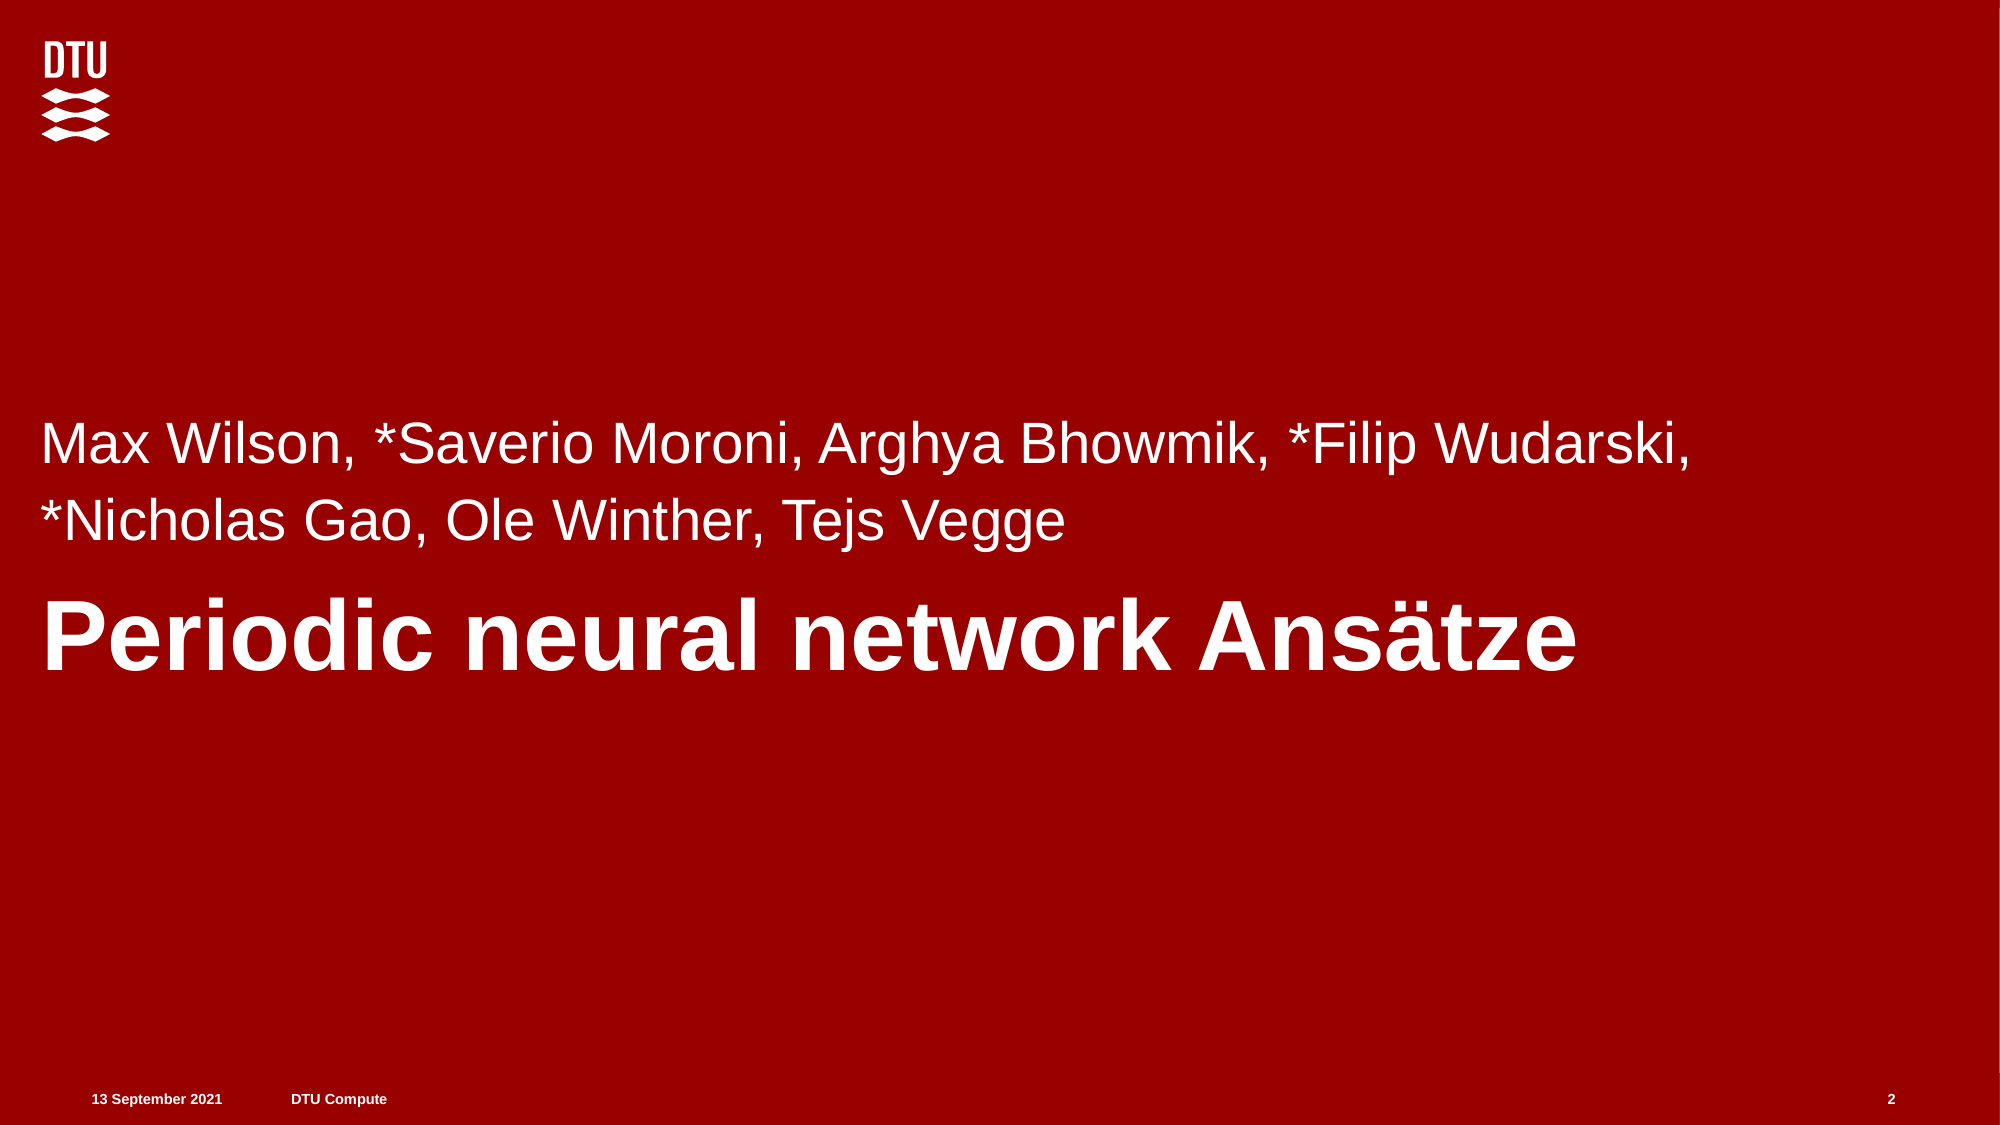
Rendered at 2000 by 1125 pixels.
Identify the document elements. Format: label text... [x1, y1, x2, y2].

subtitle Max Wilson, *Saverio Moroni, Arghya Bhowmik, *Filip Wudarski, *Nicholas Gao, Ole Winther, Tejs Vegge [40, 279, 1819, 553]
slide_number 2 [1887, 1073, 1959, 1125]
title Periodic neural network Ansätze [40, 581, 1820, 1026]
